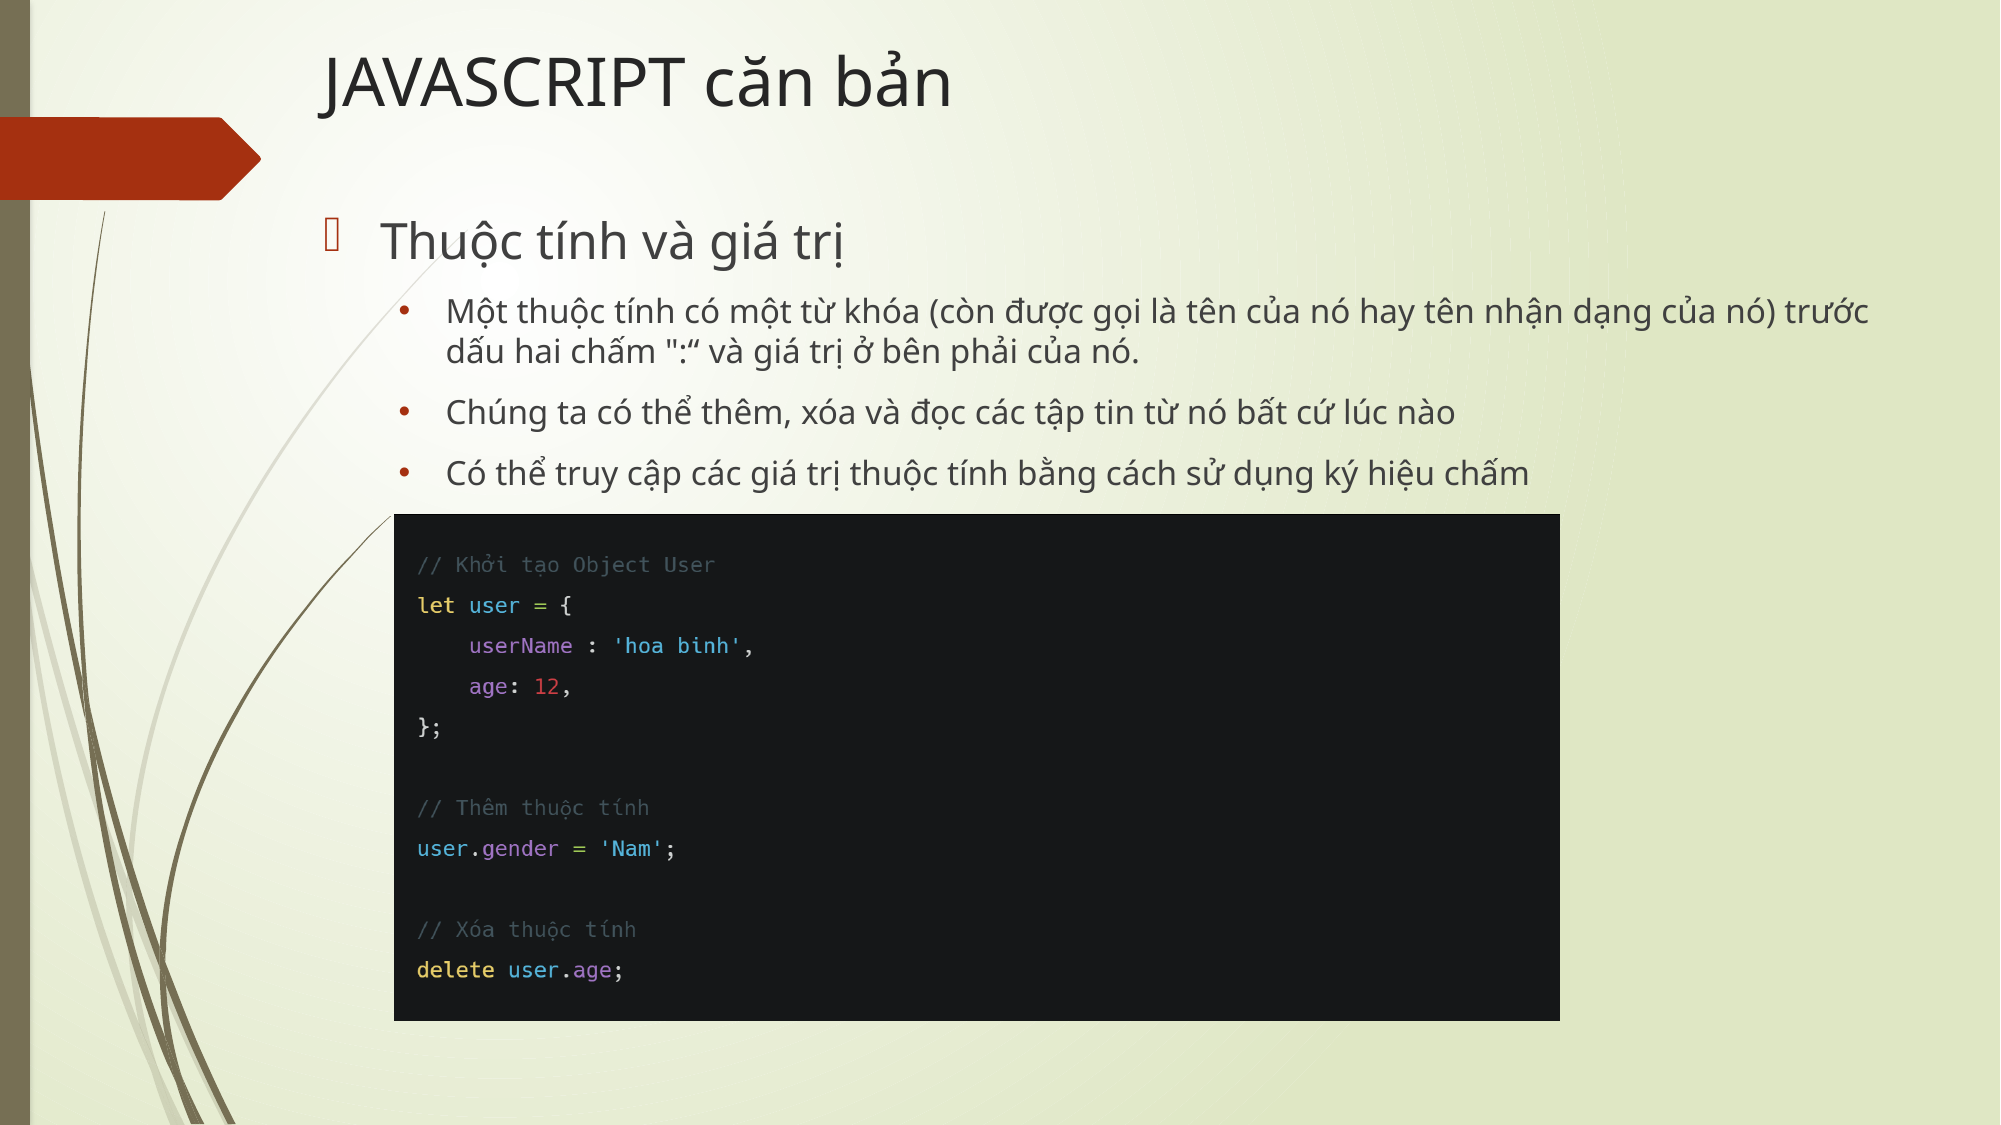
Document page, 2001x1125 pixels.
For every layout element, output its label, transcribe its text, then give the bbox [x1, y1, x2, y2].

list Thuộc tính và giá trị Một thuộc tính có một từ khóa (còn được gọi là tên của nó hay tên nhận dạng của nó) trước dấu hai chấm ":“ và giá trị ở bên phải của nó. Chúng ta có thể thêm, xóa và đọc các tập tin từ nó bất cứ lúc nào Có thể truy cập các giá trị thuộc tính bằng cách sử dụng ký hiệu chấm [308, 201, 1888, 1043]
picture [394, 514, 1560, 1021]
title JAVASCRIPT căn bản [308, 31, 1887, 129]
